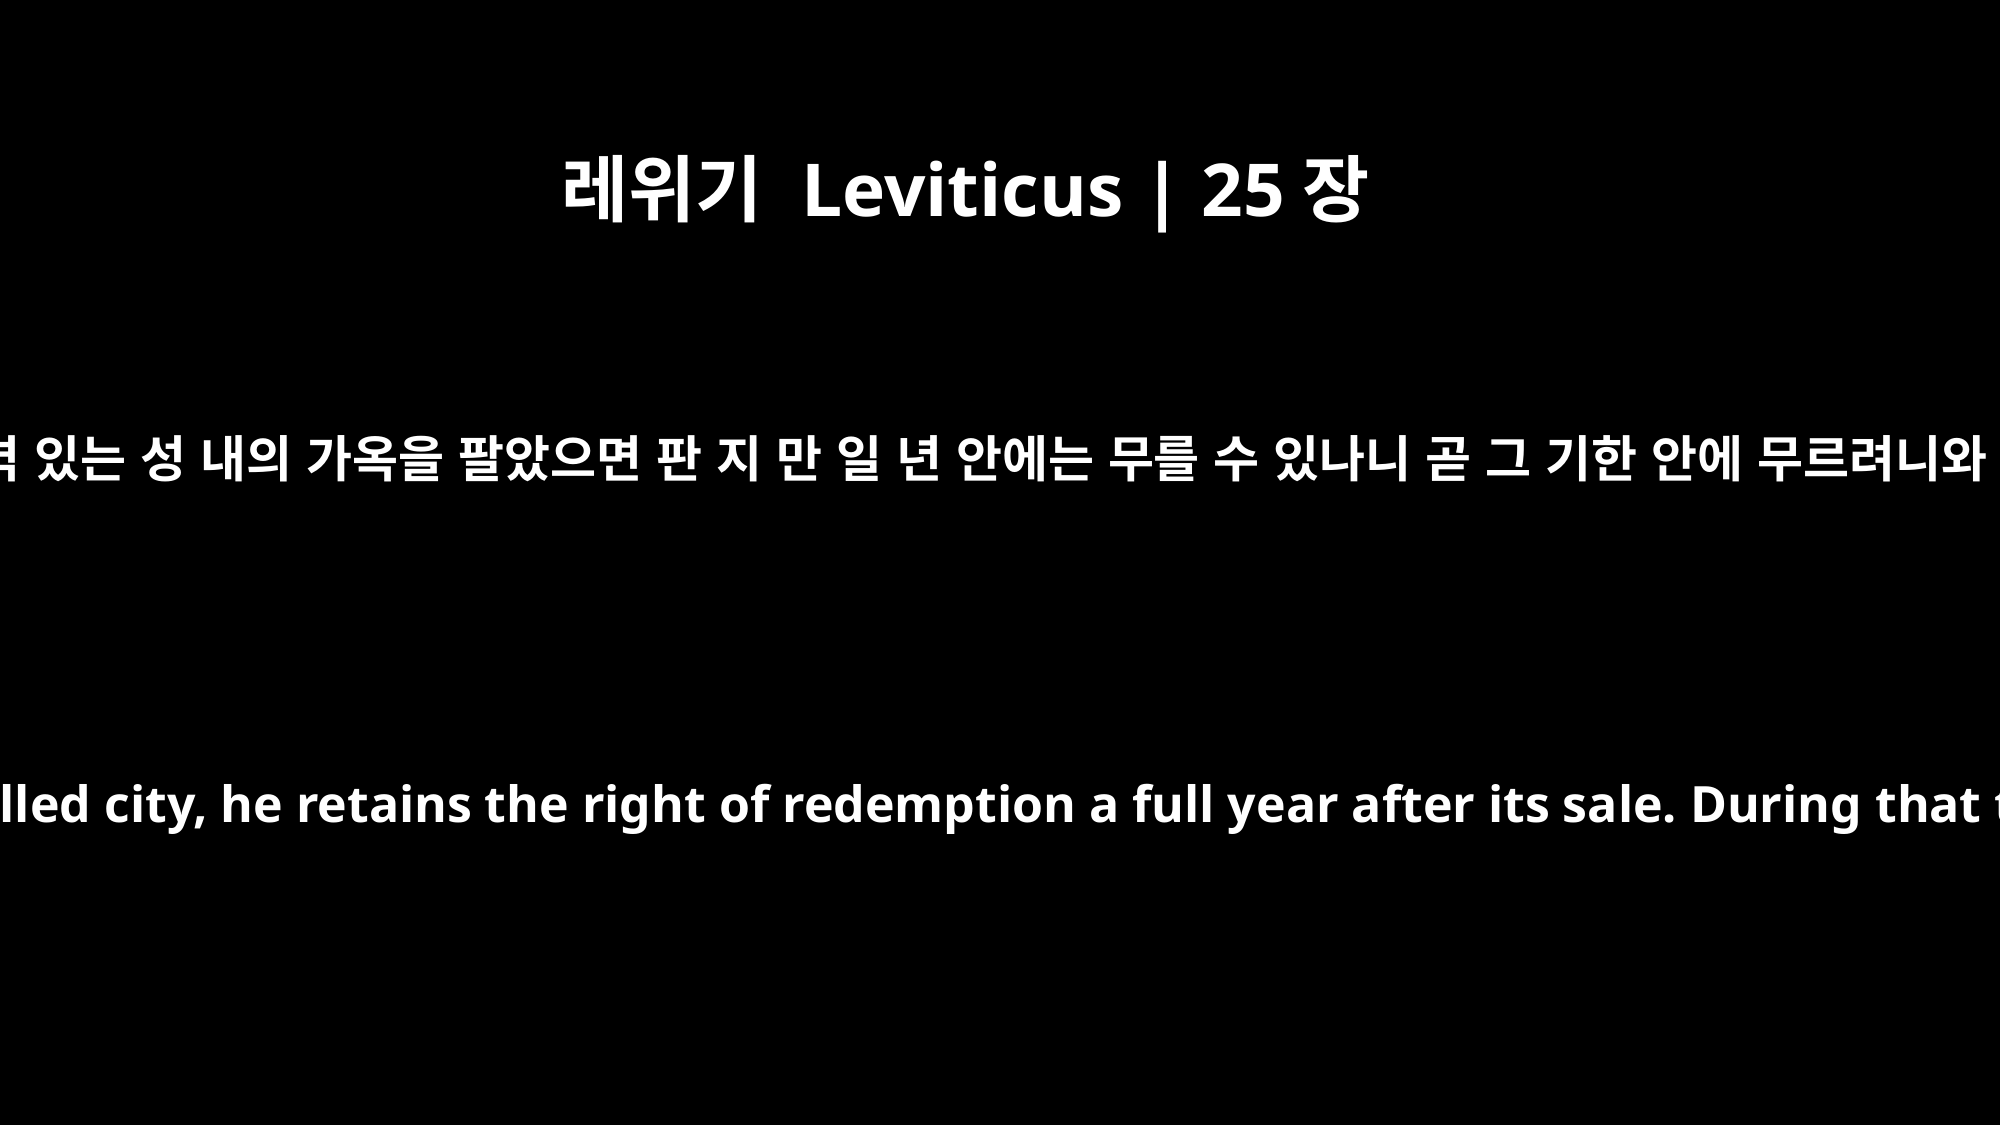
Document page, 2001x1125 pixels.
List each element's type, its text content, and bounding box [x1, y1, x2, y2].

text_box "`If a man sells a house in a walled city, he retains the right of redemption a full year after its sale. During that time he may redeem it. [0, 764, 2000, 840]
text_box 29 성벽 있는 성 내의 가옥을 팔았으면 판 지 만 일 년 안에는 무를 수 있나니 곧 그 기한 안에 무르려니와 [0, 359, 2000, 495]
text_box 레위기 Leviticus | 25장 [546, 136, 1386, 239]
